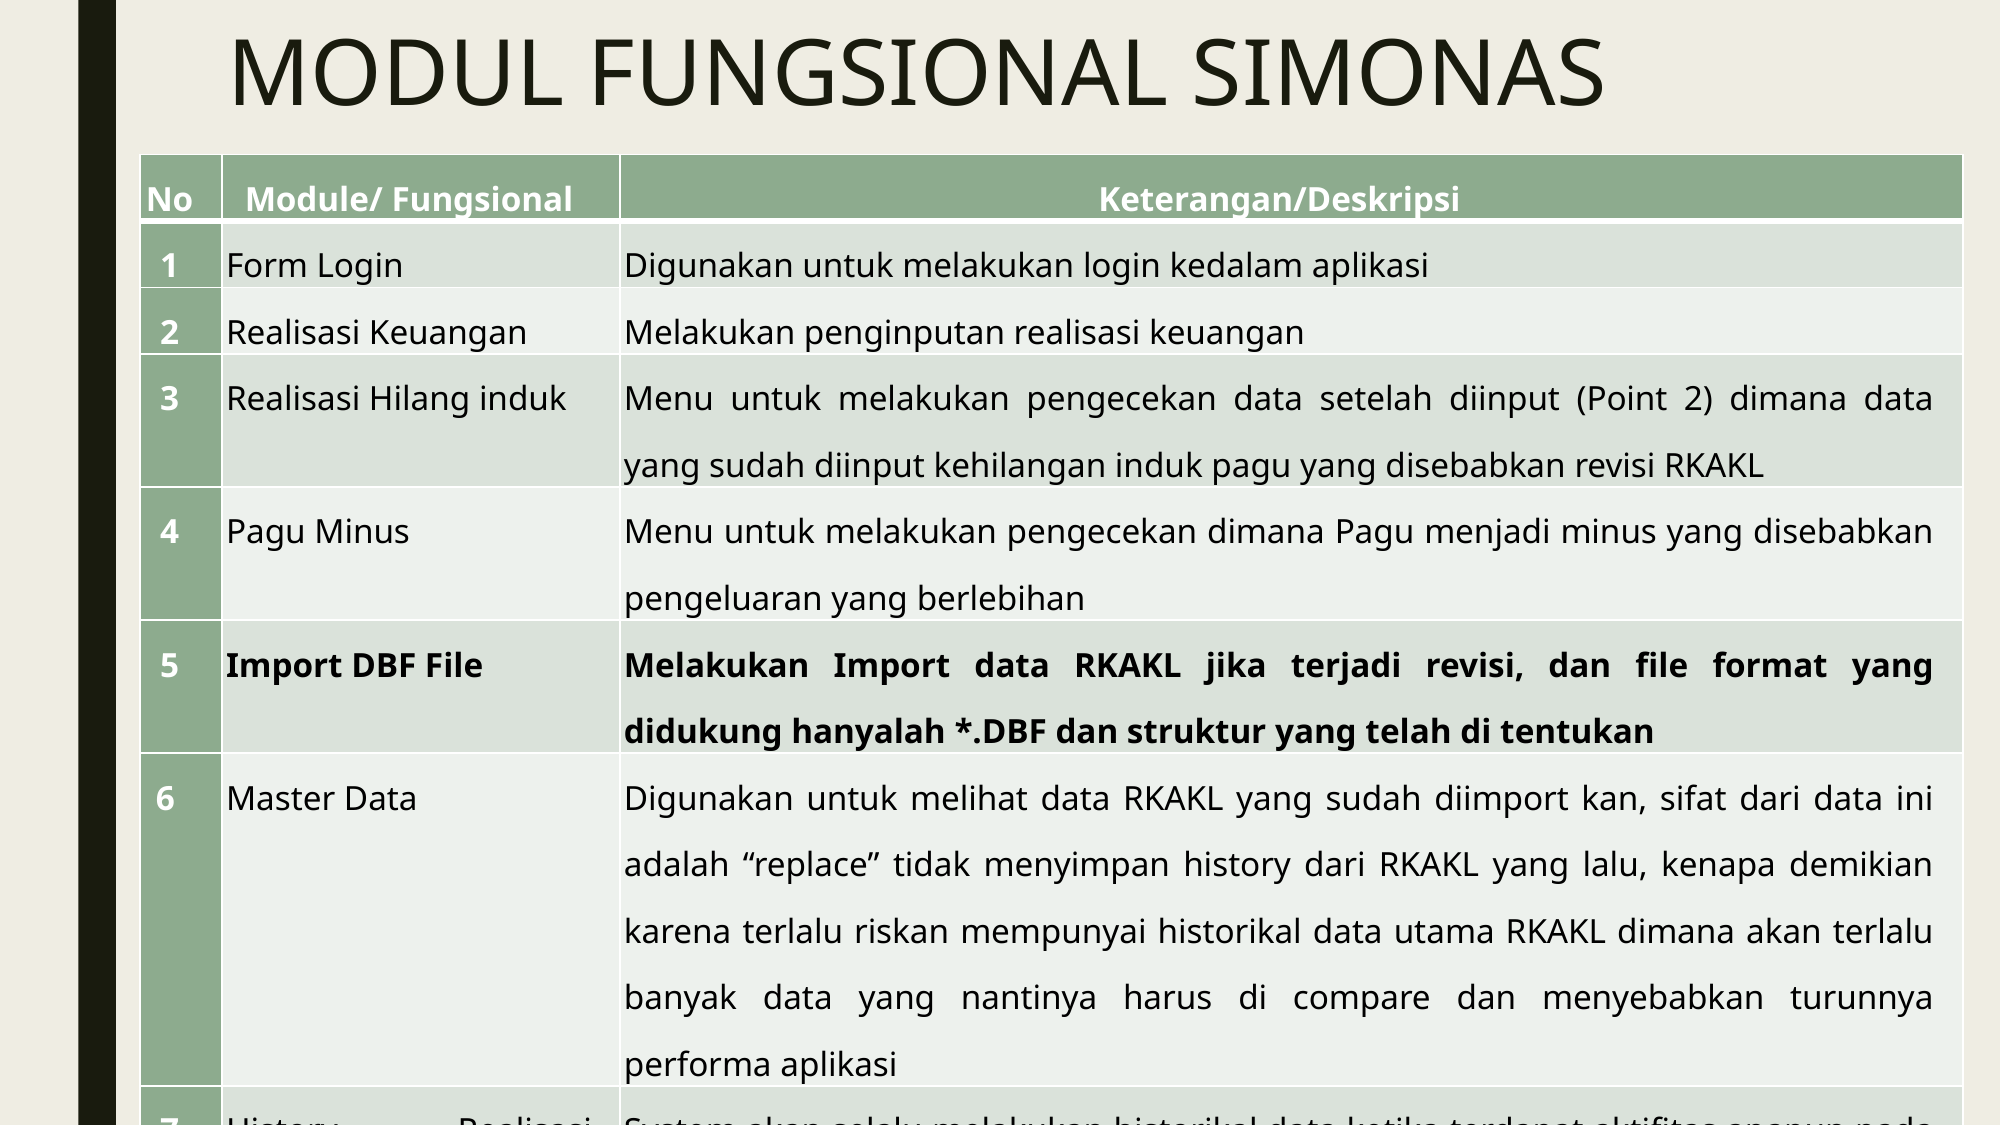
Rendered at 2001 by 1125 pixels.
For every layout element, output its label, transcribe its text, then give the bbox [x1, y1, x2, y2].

table_cell Menu untuk melakukan pengecekan dimana Pagu menjadi minus yang disebabkan pengeluaran yang berlebihan [621, 488, 1962, 619]
table_header Keterangan/Deskripsi [621, 155, 1962, 218]
table_cell Form Login [223, 224, 619, 287]
table_cell 3 [141, 355, 221, 486]
table_cell Realisasi Keuangan [223, 288, 619, 353]
table_cell System akan selalu melakukan historikal data ketika terdapat aktifitas apapun pada Realisasi Keuangan [621, 1087, 1962, 1125]
table_header Module/ Fungsional [223, 155, 619, 218]
table_cell Menu untuk melakukan pengecekan data setelah diinput (Point 2) dimana data yang sudah diinput kehilangan induk pagu yang disebabkan revisi RKAKL [621, 355, 1962, 486]
table_header No [141, 155, 221, 218]
title MODUL FUNGSIONAL SIMONAS [212, 19, 1788, 154]
table_cell 2 [141, 288, 221, 353]
table_cell 6 [141, 754, 221, 1085]
table_cell 5 [141, 621, 221, 752]
table_cell 7 [141, 1087, 221, 1125]
table_cell Pagu Minus [223, 488, 619, 619]
table_cell Melakukan penginputan realisasi keuangan [621, 288, 1962, 353]
table_cell Realisasi Hilang induk [223, 355, 619, 486]
table_cell Digunakan untuk melihat data RKAKL yang sudah diimport kan, sifat dari data ini adalah “replace” tidak menyimpan history dari RKAKL yang lalu, kenapa demikian karena terlalu riskan mempunyai historikal data utama RKAKL dimana akan terlalu banyak data yang nantinya harus di compare dan menyebabkan turunnya performa aplikasi [621, 754, 1962, 1085]
table_cell 4 [141, 488, 221, 619]
table_cell 1 [141, 224, 221, 287]
table_cell Digunakan untuk melakukan login kedalam aplikasi [621, 224, 1962, 287]
table_cell Import DBF File [223, 621, 619, 752]
table_cell Master Data [223, 754, 619, 1085]
table_cell History Realisasi Keuangan [223, 1087, 619, 1125]
table_cell Melakukan Import data RKAKL jika terjadi revisi, dan file format yang didukung hanyalah *.DBF dan struktur yang telah di tentukan [621, 621, 1962, 752]
